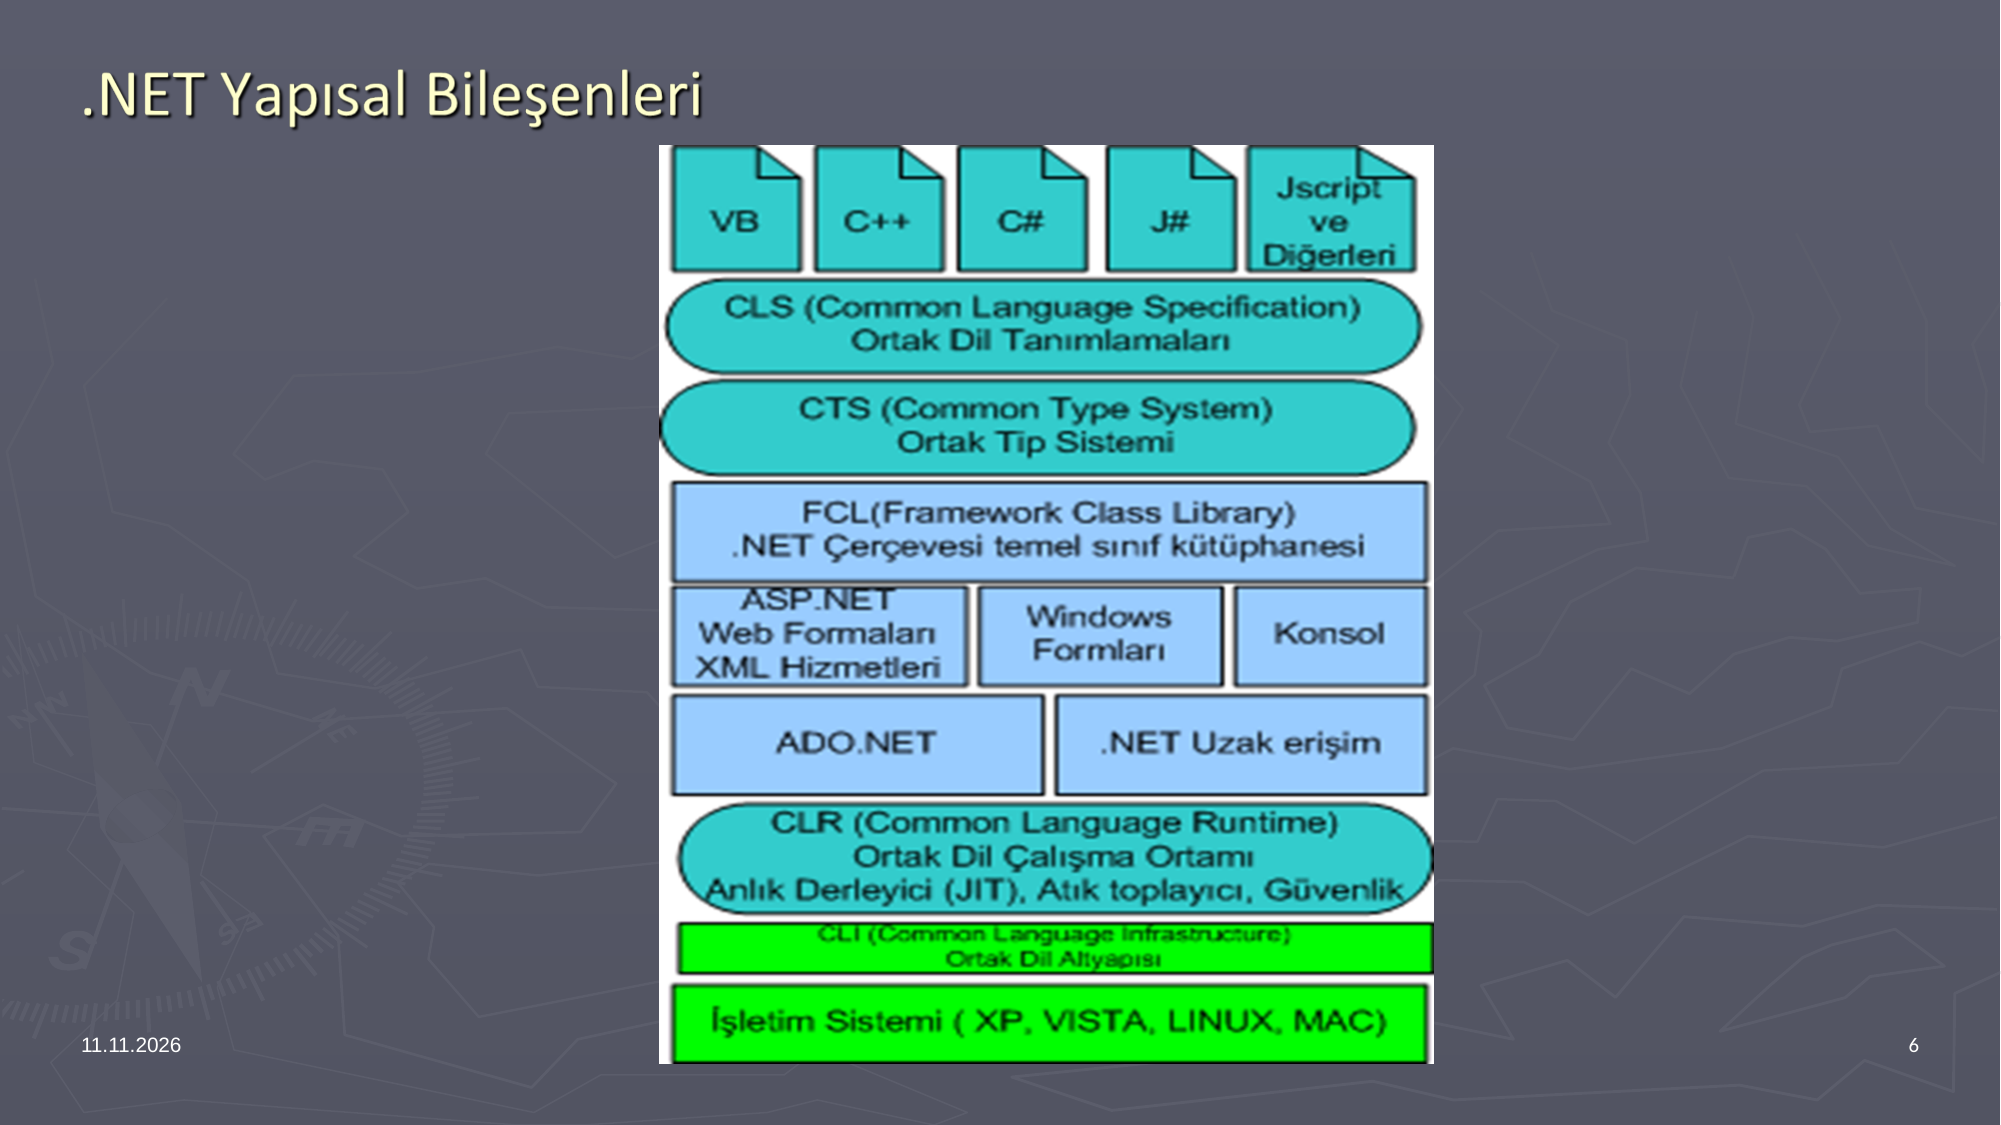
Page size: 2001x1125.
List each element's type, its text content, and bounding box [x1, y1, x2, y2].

slide_number 6 [1433, 1024, 1935, 1103]
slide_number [65, 1024, 567, 1103]
picture [38, 30, 1434, 1064]
